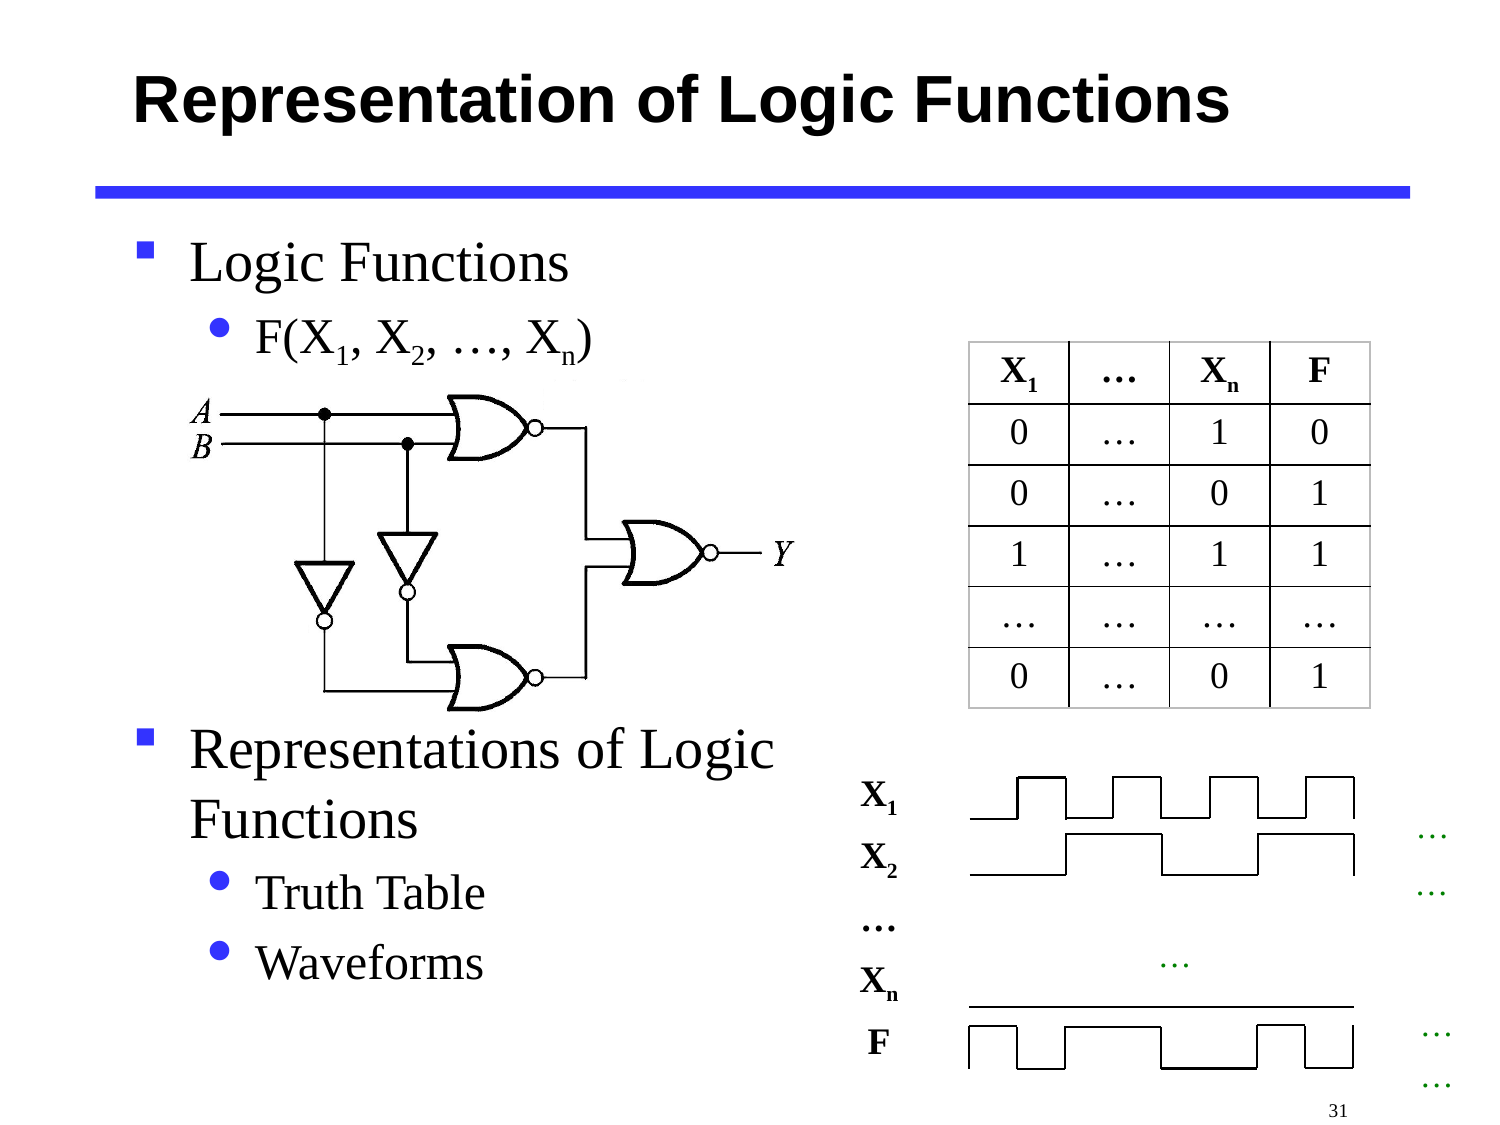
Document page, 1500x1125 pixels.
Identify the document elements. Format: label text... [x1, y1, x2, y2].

list Logic Functions F(X1, X2, …, Xn) Representations of Logic Functions Truth Table Waveforms [117, 215, 898, 1041]
table_cell … [1096, 405, 1169, 464]
table_cell … [1170, 587, 1269, 647]
picture [178, 375, 1093, 750]
table_cell Xn [829, 951, 929, 1014]
table_cell … [829, 890, 929, 951]
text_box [968, 758, 1472, 1070]
table_cell … [1096, 527, 1169, 586]
table_cell F [829, 1014, 929, 1074]
table_header Xn [1170, 343, 1269, 403]
table_cell 0 [1170, 466, 1269, 525]
table_header … [1070, 343, 1169, 403]
table_cell 1 [1271, 648, 1369, 707]
table_cell … [1096, 466, 1169, 525]
table_cell 1 [1170, 405, 1269, 464]
table_cell 0 [1170, 648, 1269, 707]
table_cell 1 [1271, 527, 1369, 586]
table_cell 1 [1271, 466, 1369, 525]
table_cell … [1096, 587, 1169, 647]
table_header X1 [829, 765, 929, 828]
title Representation of Logic Functions [117, 11, 1393, 180]
slide_number 31 [1185, 1068, 1500, 1125]
table_cell … [1096, 648, 1169, 707]
table_cell 1 [1170, 527, 1269, 586]
table_header X1 [970, 343, 1068, 374]
table_cell 0 [1271, 405, 1369, 464]
table_cell X2 [829, 828, 929, 890]
table_cell … [1271, 587, 1369, 647]
table_header F [1271, 343, 1369, 403]
